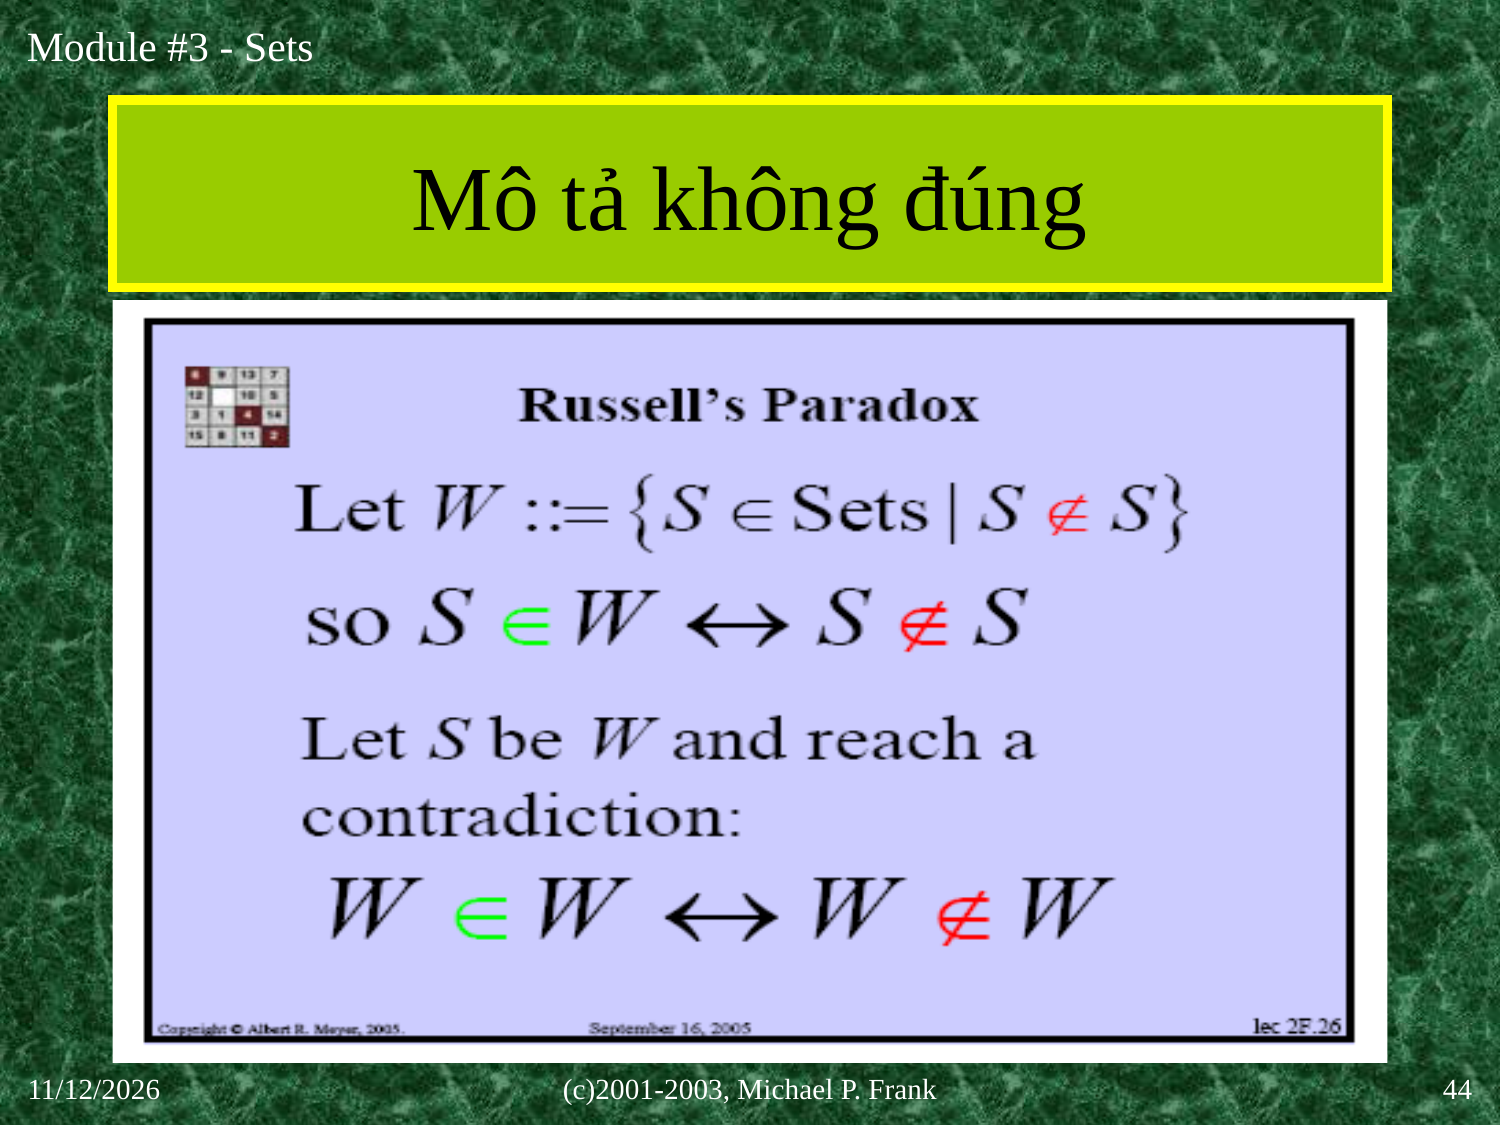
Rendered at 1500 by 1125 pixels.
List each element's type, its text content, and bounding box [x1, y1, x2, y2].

picture [0, 0, 1500, 1125]
slide_number 30-Sep-20 [12, 1062, 325, 1113]
title Mô tả không đúng [108, 95, 1392, 292]
slide_number 44 [1175, 1062, 1488, 1113]
footer (c)2001-2003, Michael P. Frank [512, 1063, 988, 1113]
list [112, 299, 1388, 1063]
